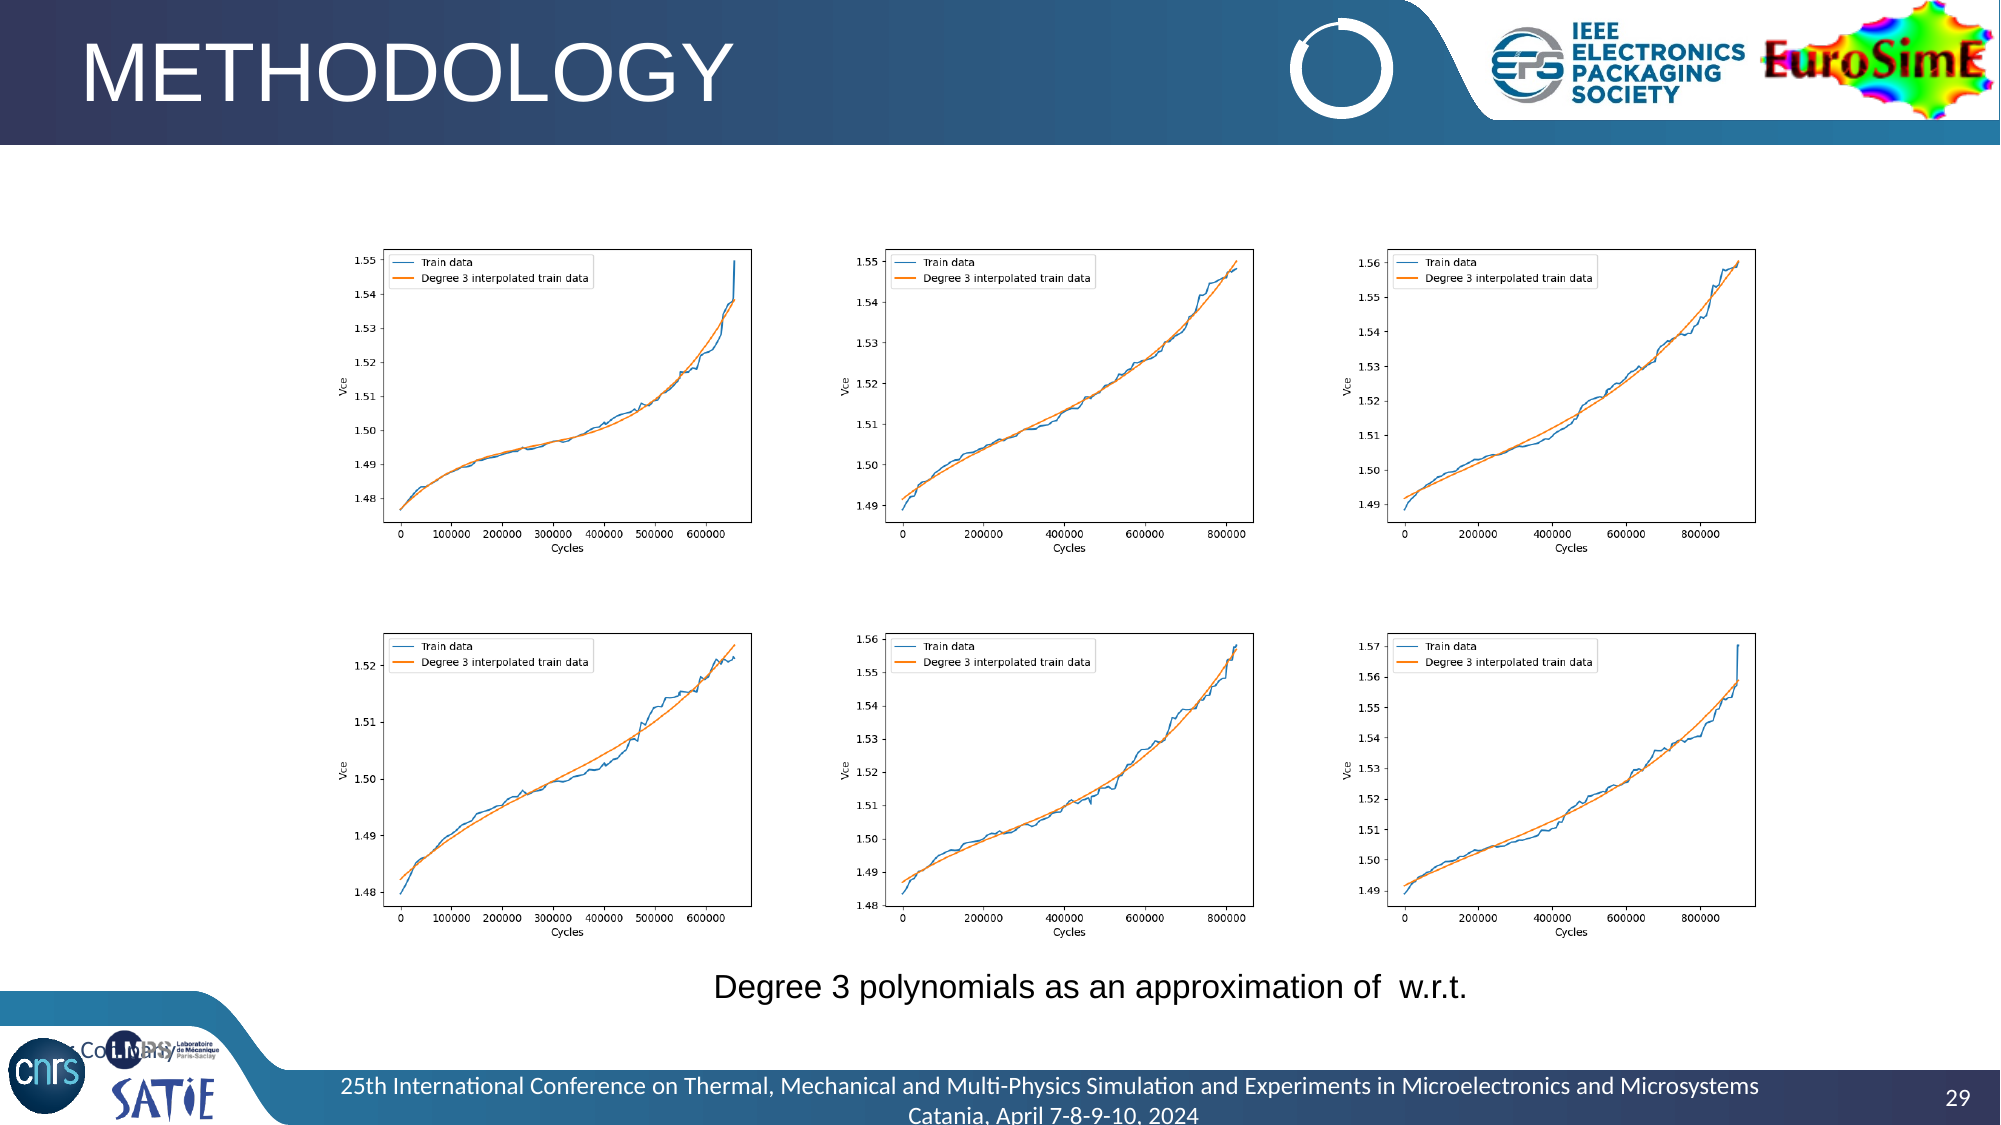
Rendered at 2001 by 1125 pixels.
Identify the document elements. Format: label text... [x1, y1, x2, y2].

picture [7, 1037, 85, 1114]
picture [324, 590, 798, 945]
text_box METHODOLOGY [65, 10, 1084, 126]
picture [1485, 0, 1998, 123]
picture [324, 206, 798, 561]
text_box 28 [1881, 1066, 1986, 1125]
picture [86, 1011, 238, 1122]
text_box [1294, 22, 1390, 116]
text_box [1290, 18, 1393, 119]
picture [826, 590, 1300, 945]
picture [1328, 206, 1802, 561]
picture [1328, 590, 1802, 945]
text_box 25th International Conference on Thermal, Mechanical and Multi-Physics Simulation and Experiments in Microelectronics and Microsystems Catania, April 7-8-9-10, 2024 [321, 1069, 1787, 1125]
picture [826, 206, 1300, 561]
